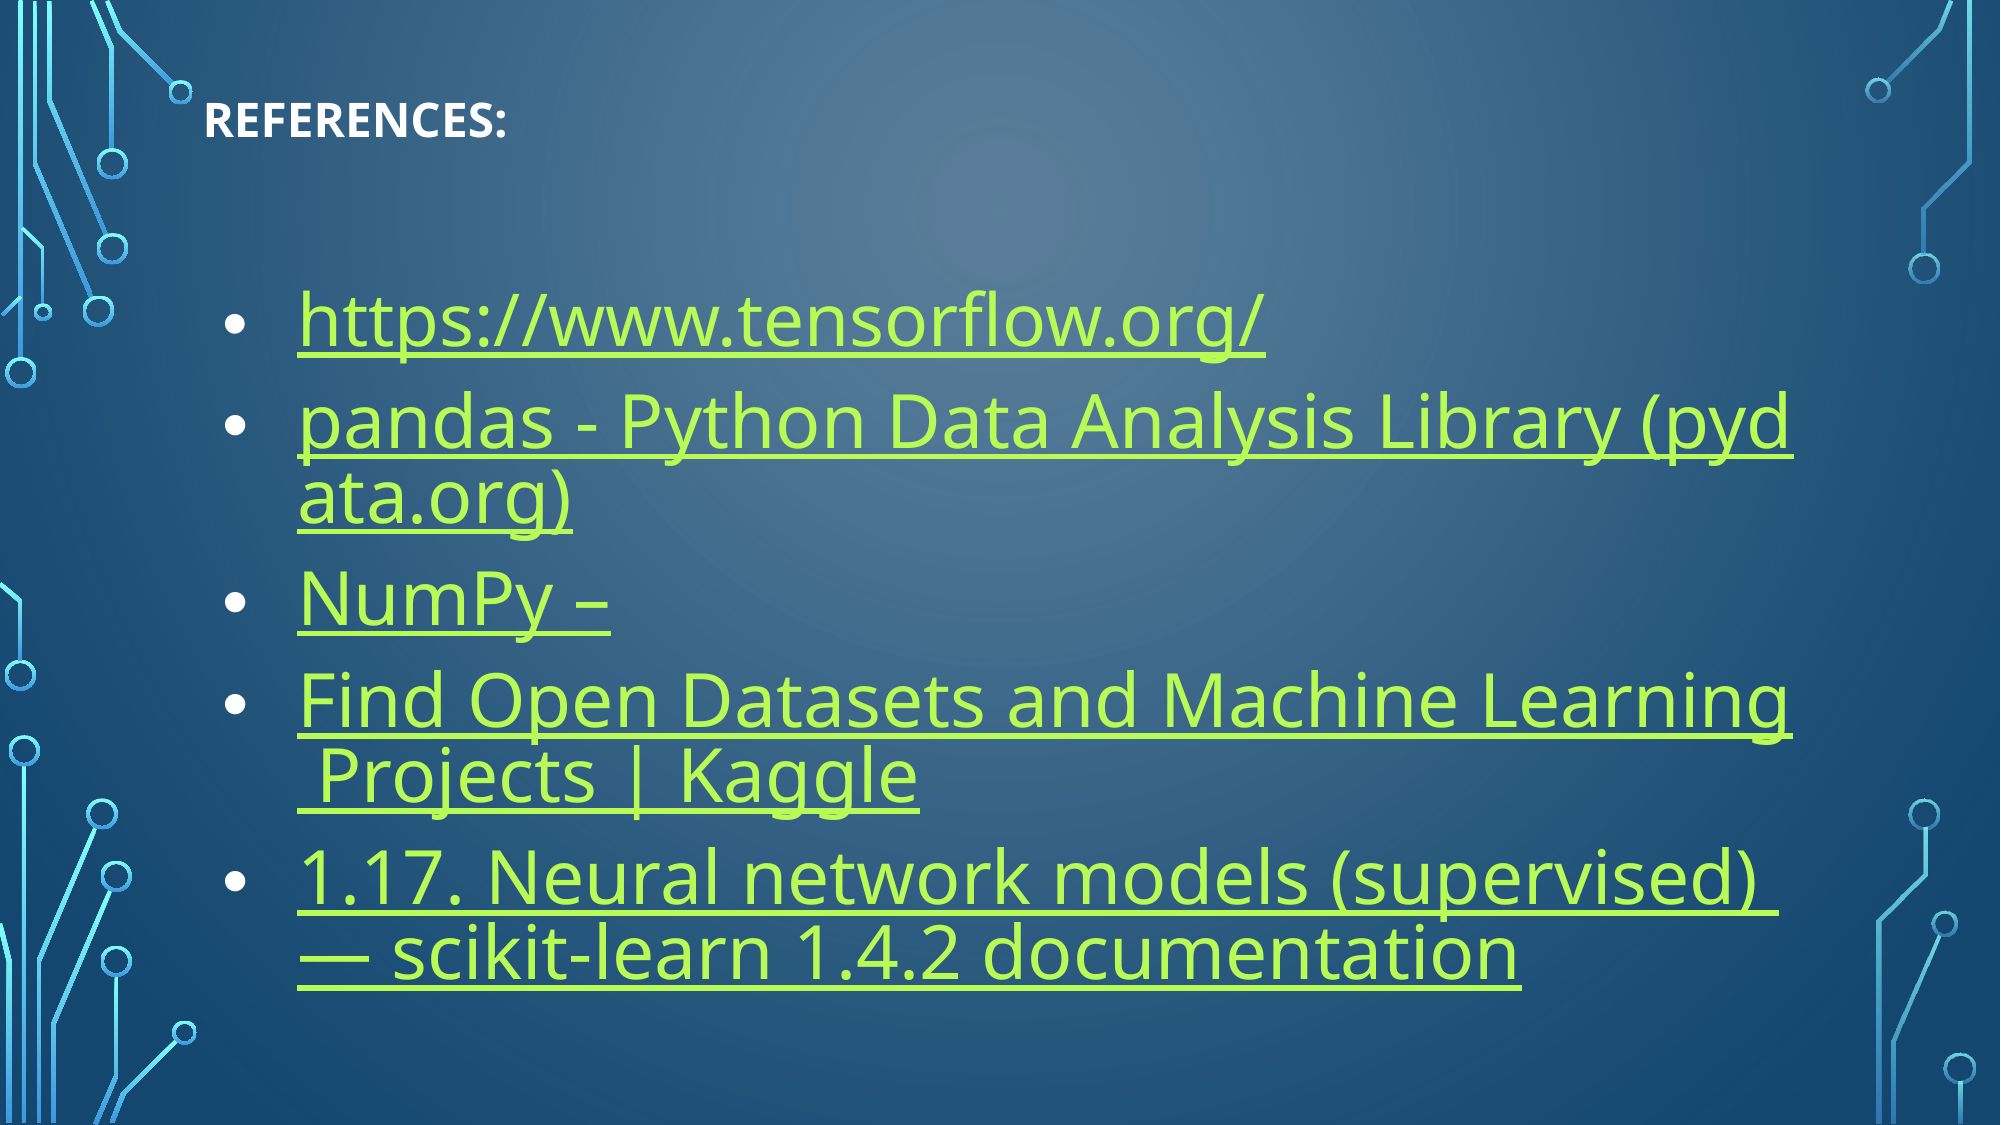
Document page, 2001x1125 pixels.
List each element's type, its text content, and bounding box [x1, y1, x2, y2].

title REFERENCES: [187, 35, 1813, 267]
text_box https://www.tensorflow.org/ pandas - Python Data Analysis Library (pydata.org) NumPy – Find Open Datasets and Machine Learning Projects | Kaggle 1.17. Neural network models (supervised) — scikit-learn 1.4.2 documentation [207, 266, 1813, 790]
